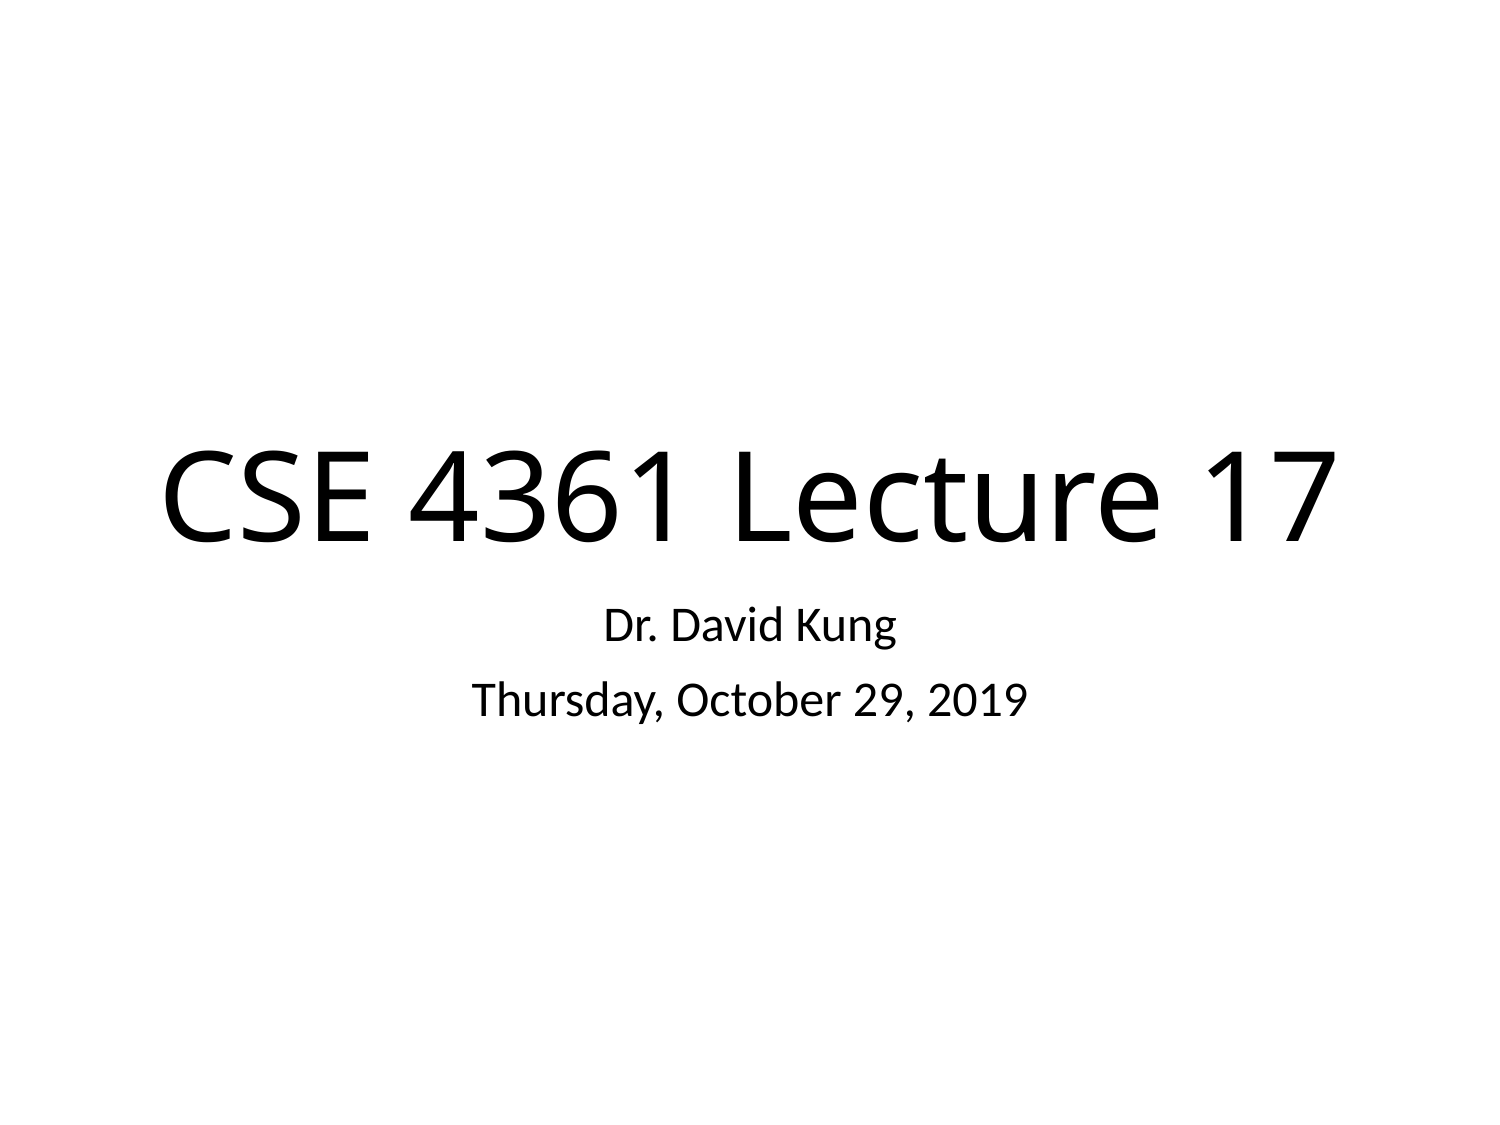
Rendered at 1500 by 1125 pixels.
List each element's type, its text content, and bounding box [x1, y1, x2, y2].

subtitle Dr. David Kung Thursday, October 29, 2019 [187, 590, 1313, 863]
title CSE 4361 Lecture 17 [112, 184, 1388, 576]
